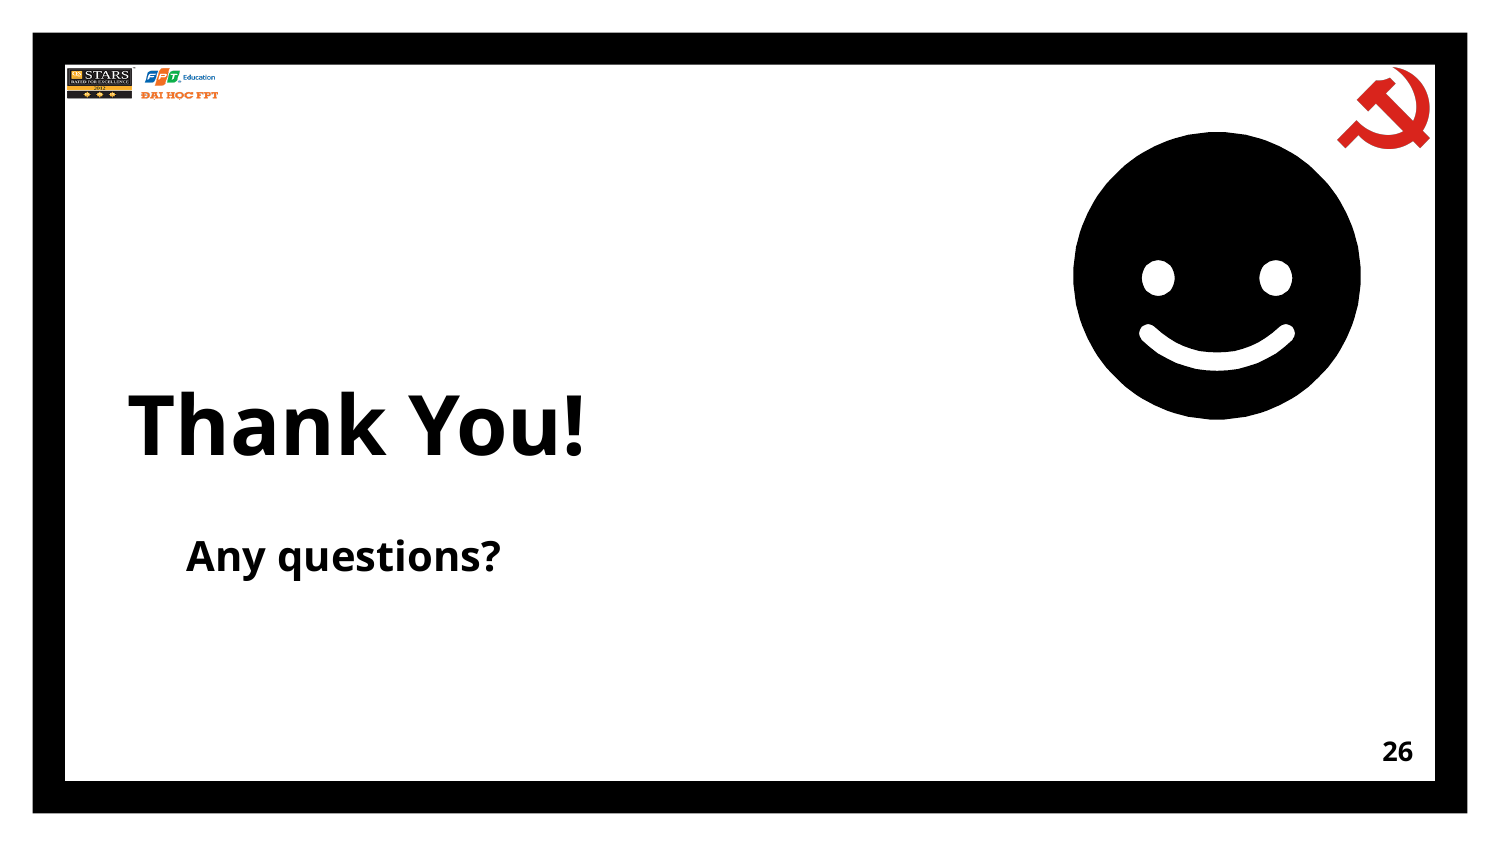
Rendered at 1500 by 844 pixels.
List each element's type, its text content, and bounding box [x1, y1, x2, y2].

slide_number 26 [1338, 720, 1429, 786]
title Thank You! [112, 297, 816, 488]
picture [1337, 67, 1430, 149]
text_box [1073, 132, 1361, 420]
subtitle Any questions? [171, 497, 875, 595]
picture [67, 67, 218, 100]
